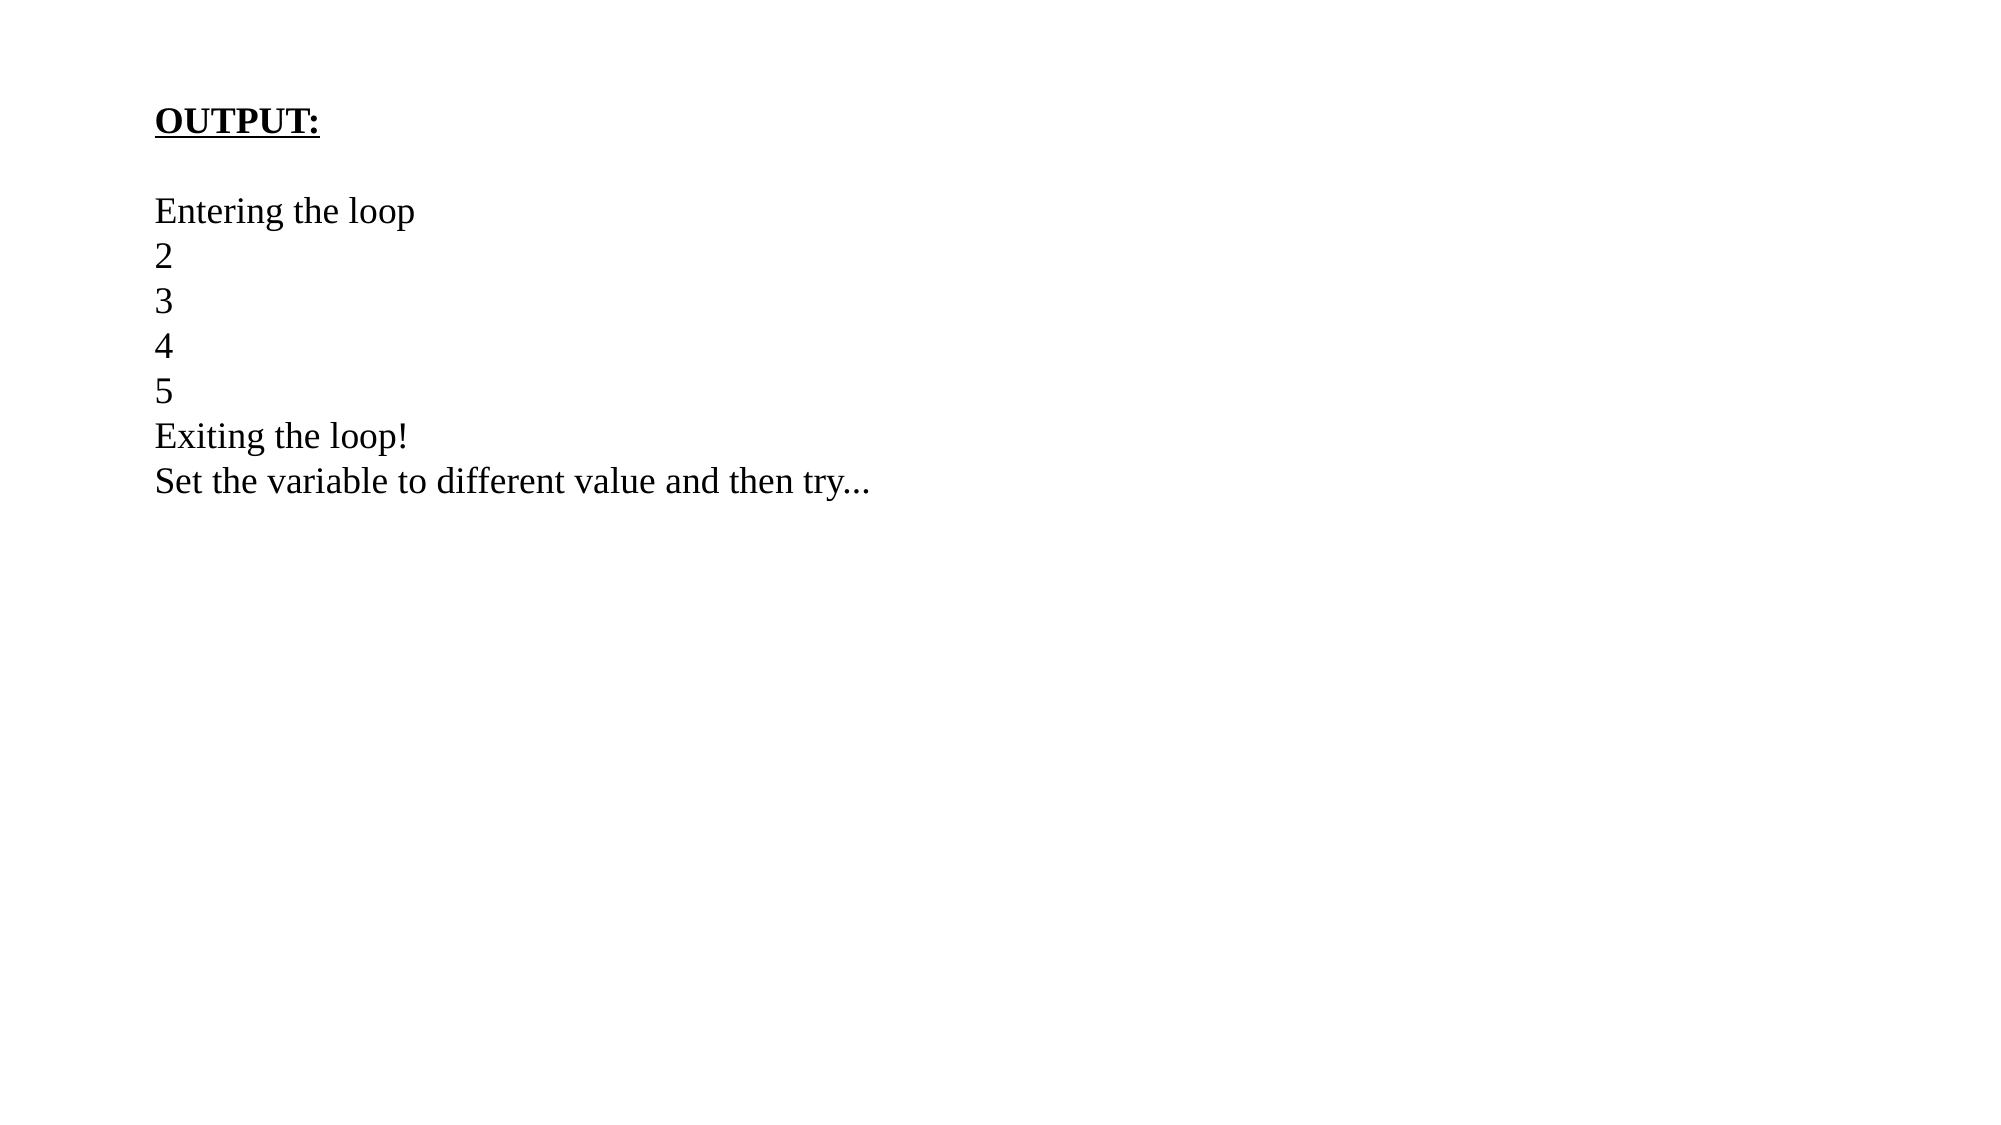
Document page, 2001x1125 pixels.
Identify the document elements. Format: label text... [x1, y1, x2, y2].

text_box OUTPUT: Entering the loop 2 3 4 5 Exiting the loop! Set the variable to different value and then try... [139, 88, 1500, 509]
